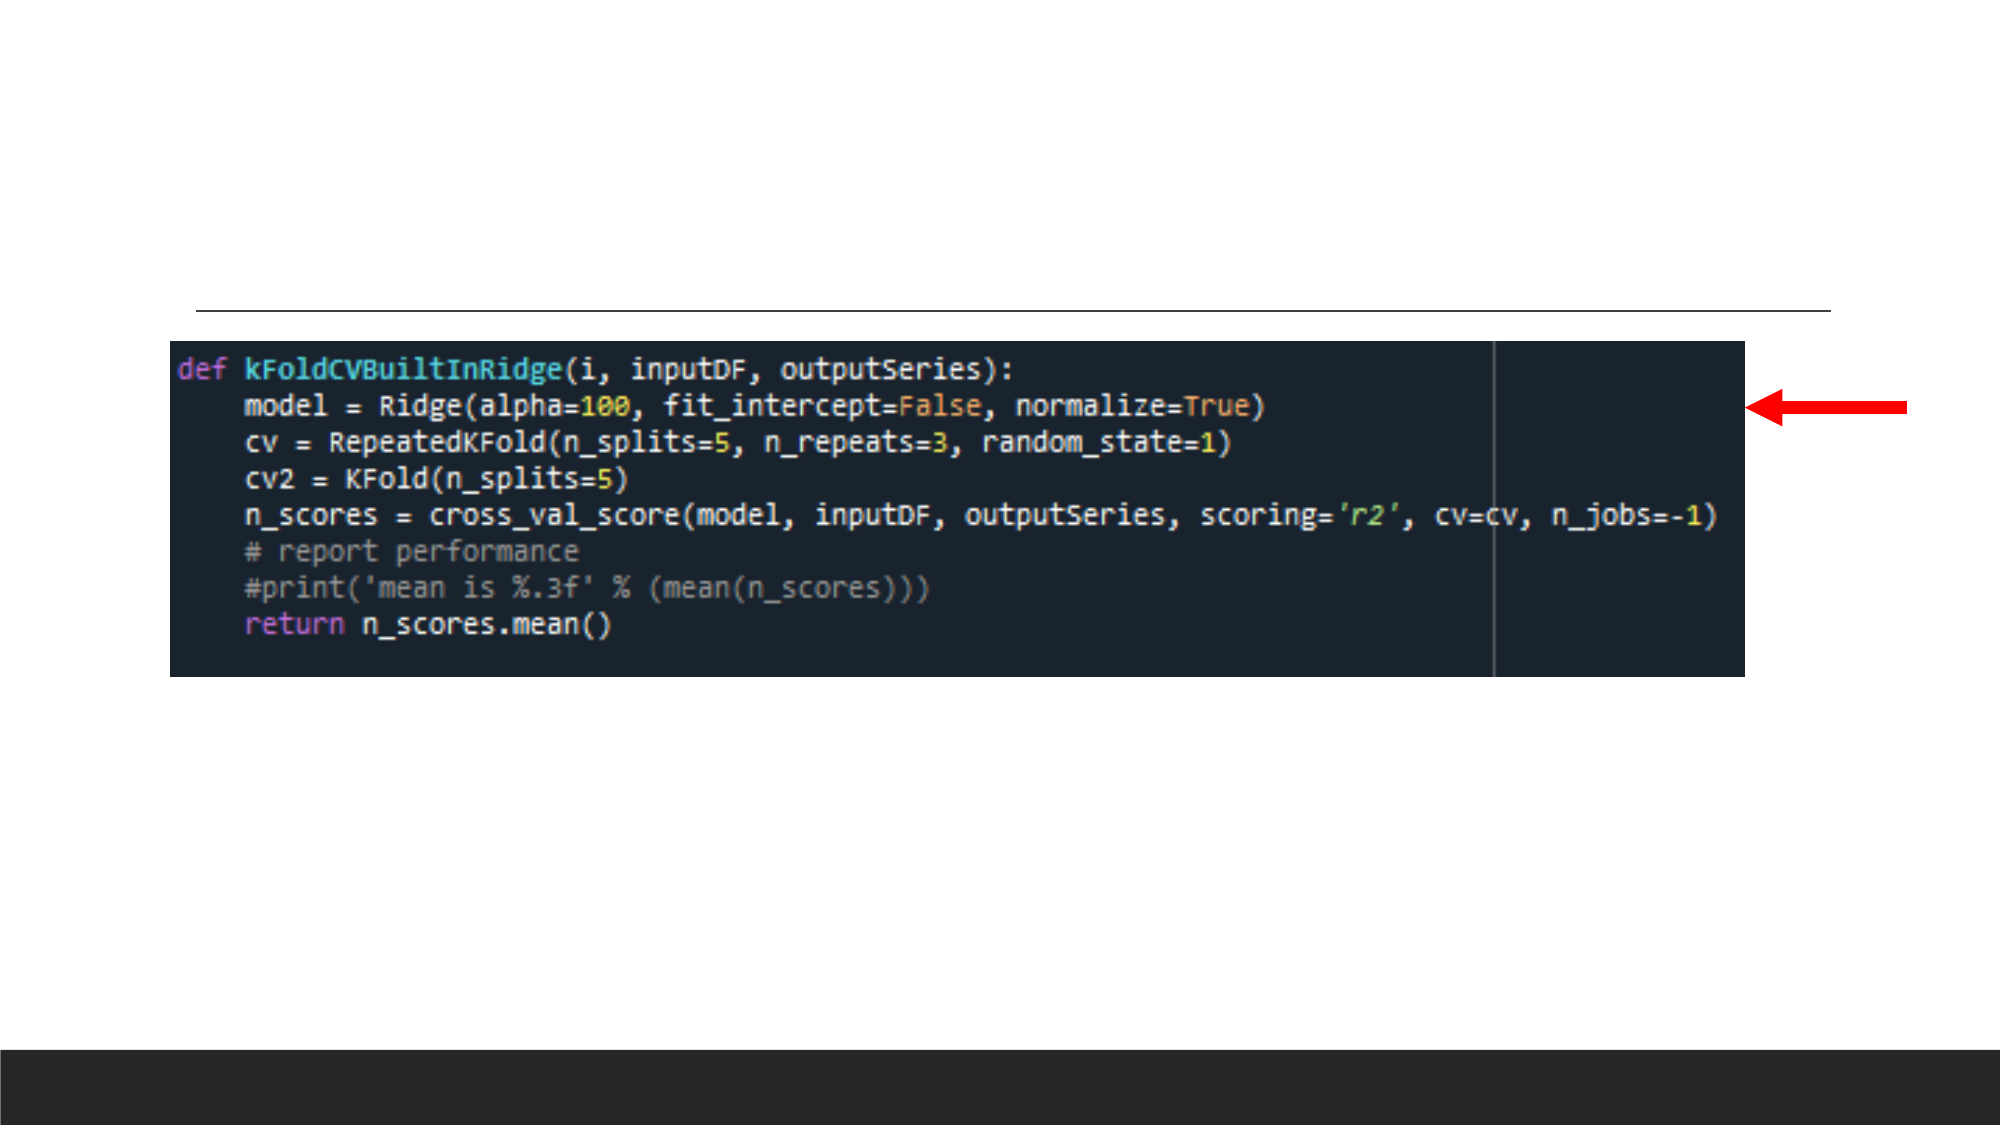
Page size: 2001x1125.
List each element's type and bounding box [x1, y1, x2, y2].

picture [169, 340, 1746, 677]
